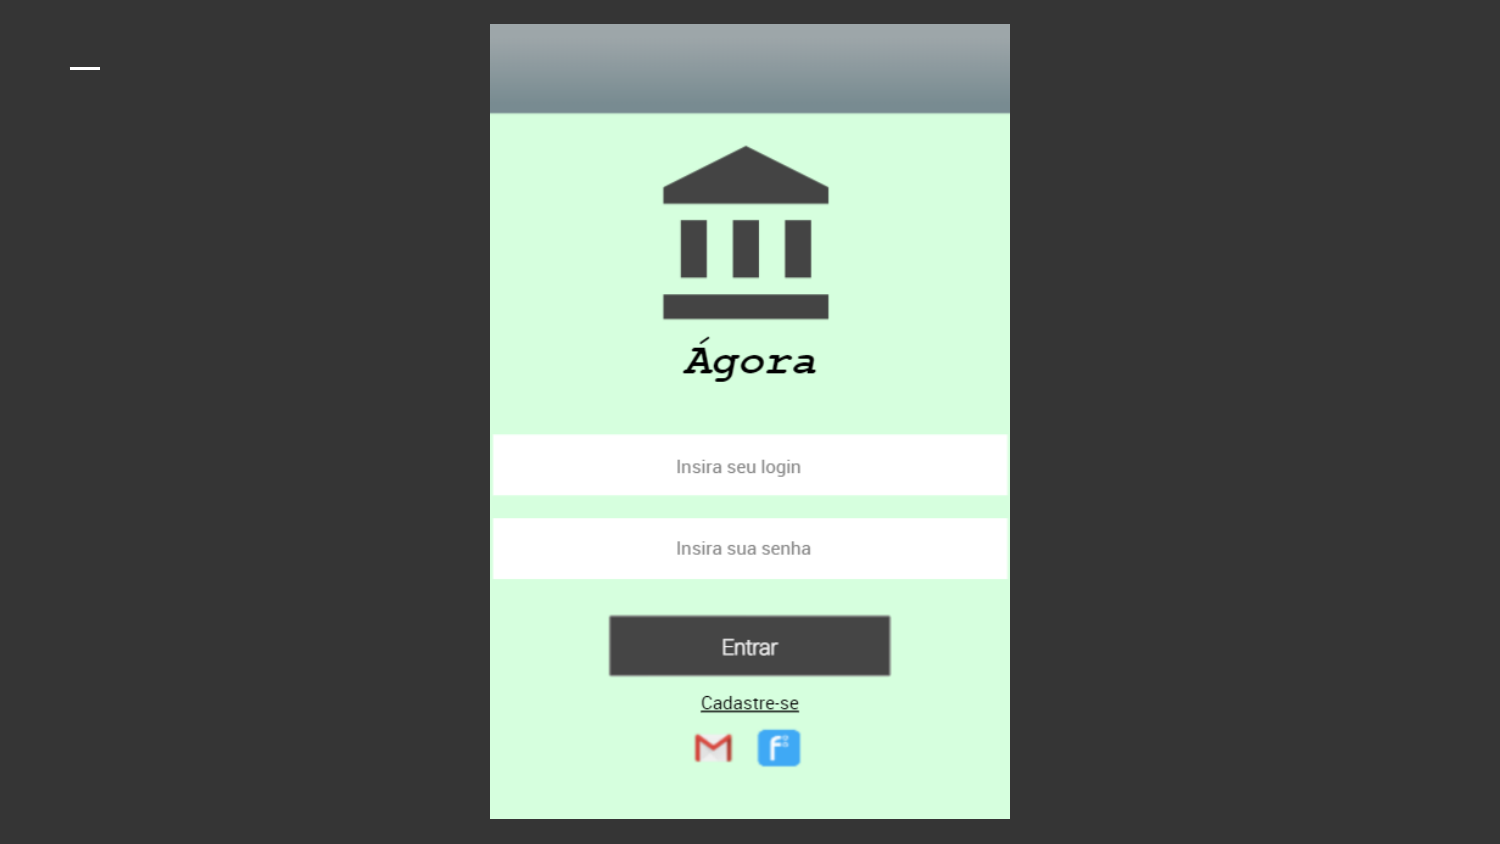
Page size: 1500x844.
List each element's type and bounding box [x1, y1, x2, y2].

picture [490, 24, 1010, 819]
